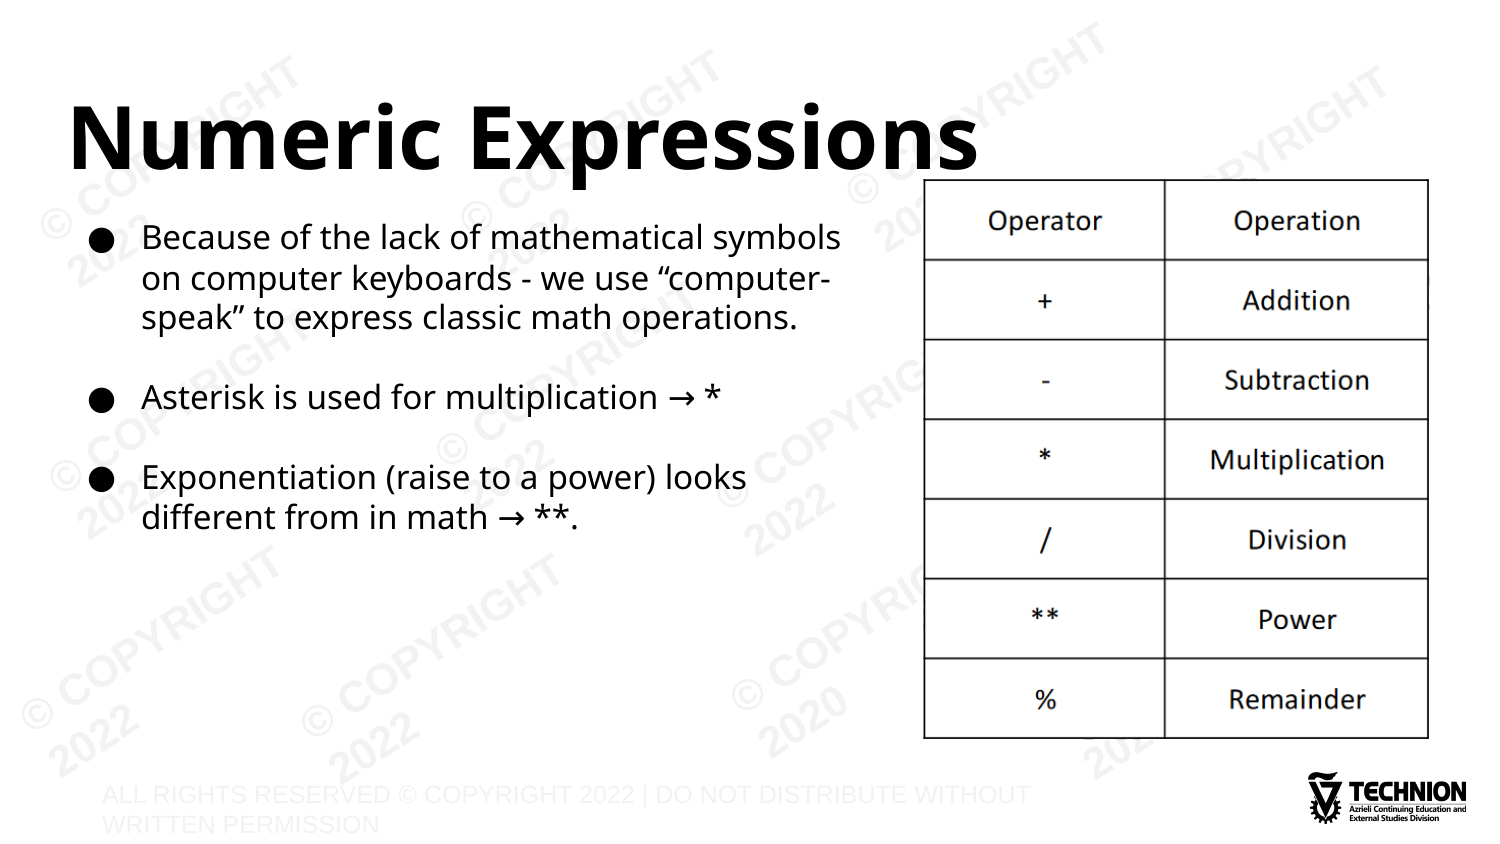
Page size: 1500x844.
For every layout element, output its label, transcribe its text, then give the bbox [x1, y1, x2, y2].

title Numeric Expressions [51, 67, 1449, 167]
picture [923, 178, 1430, 740]
subtitle Because of the lack of mathematical symbols on computer keyboards - we use “computer-speak” to express classic math operations. Asterisk is used for multiplication → * Exponentiation (raise to a power) looks different from in math → **. [51, 201, 896, 740]
